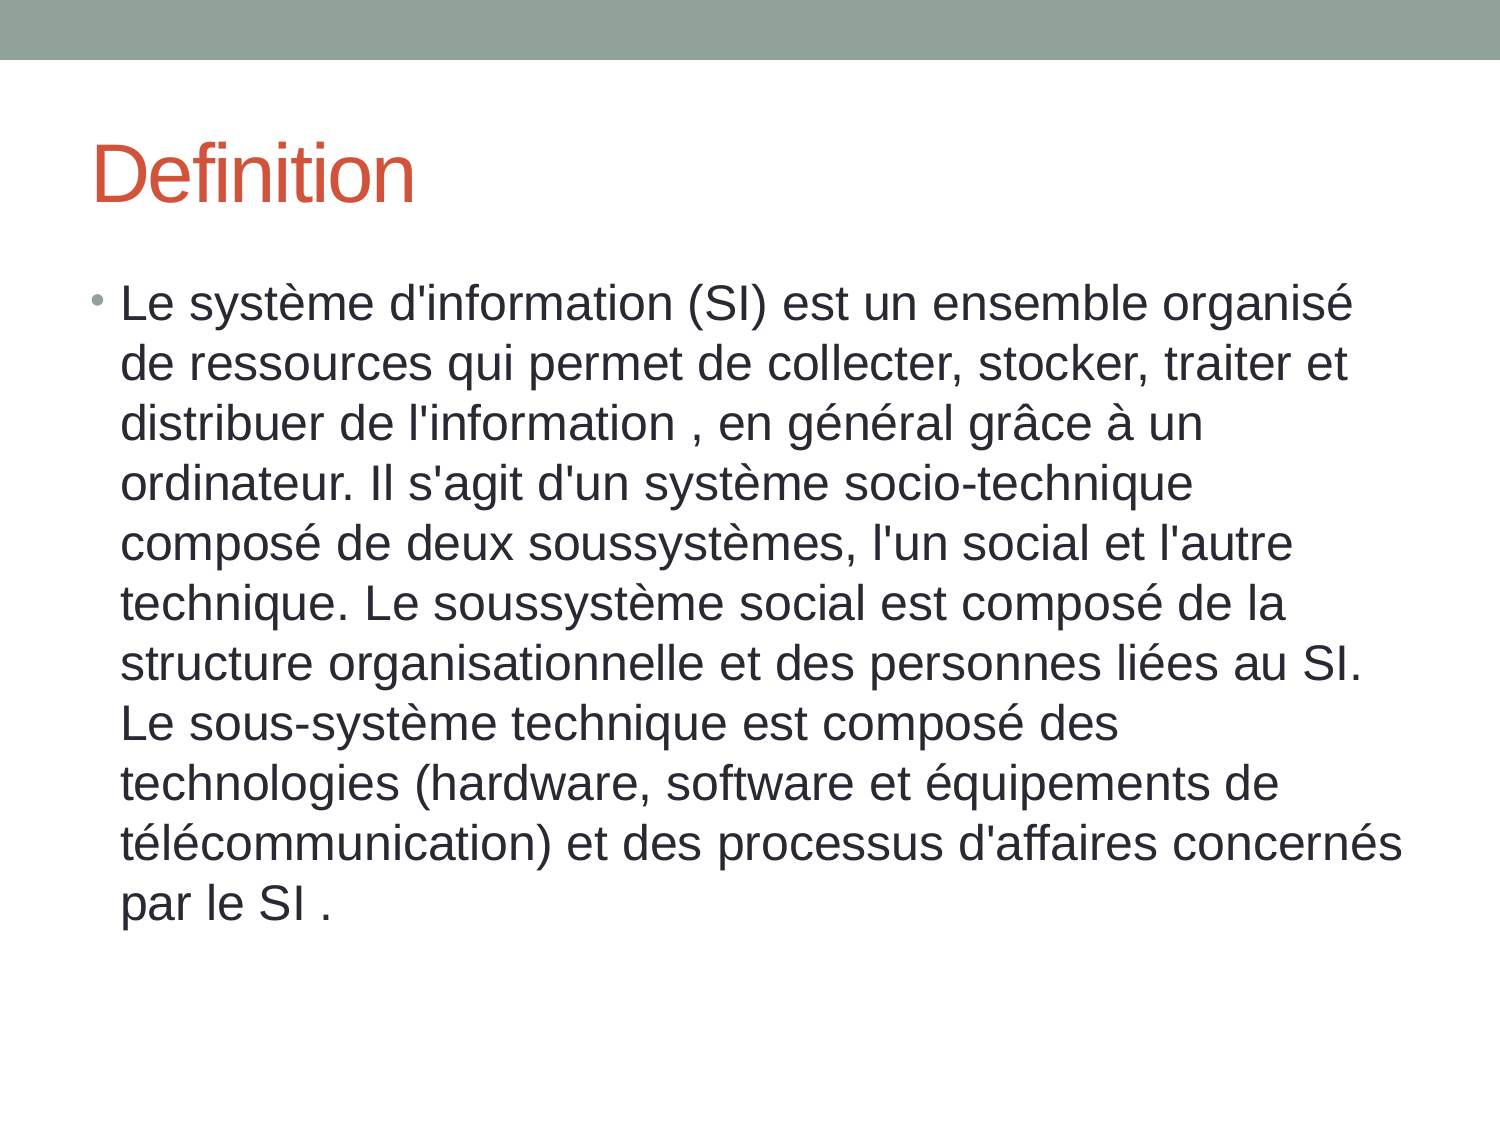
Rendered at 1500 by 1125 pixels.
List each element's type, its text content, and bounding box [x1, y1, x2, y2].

list Le système d'information (SI) est un ensemble organisé de ressources qui permet de collecter, stocker, traiter et distribuer de l'information , en général grâce à un ordinateur. Il s'agit d'un système socio-technique composé de deux soussystèmes, l'un social et l'autre technique. Le soussystème social est composé de la structure organisationnelle et des personnes liées au SI. Le sous-système technique est composé des technologies (hardware, software et équipements de télécommunication) et des processus d'affaires concernés par le SI . [75, 262, 1425, 1063]
title Definition [75, 87, 1425, 250]
